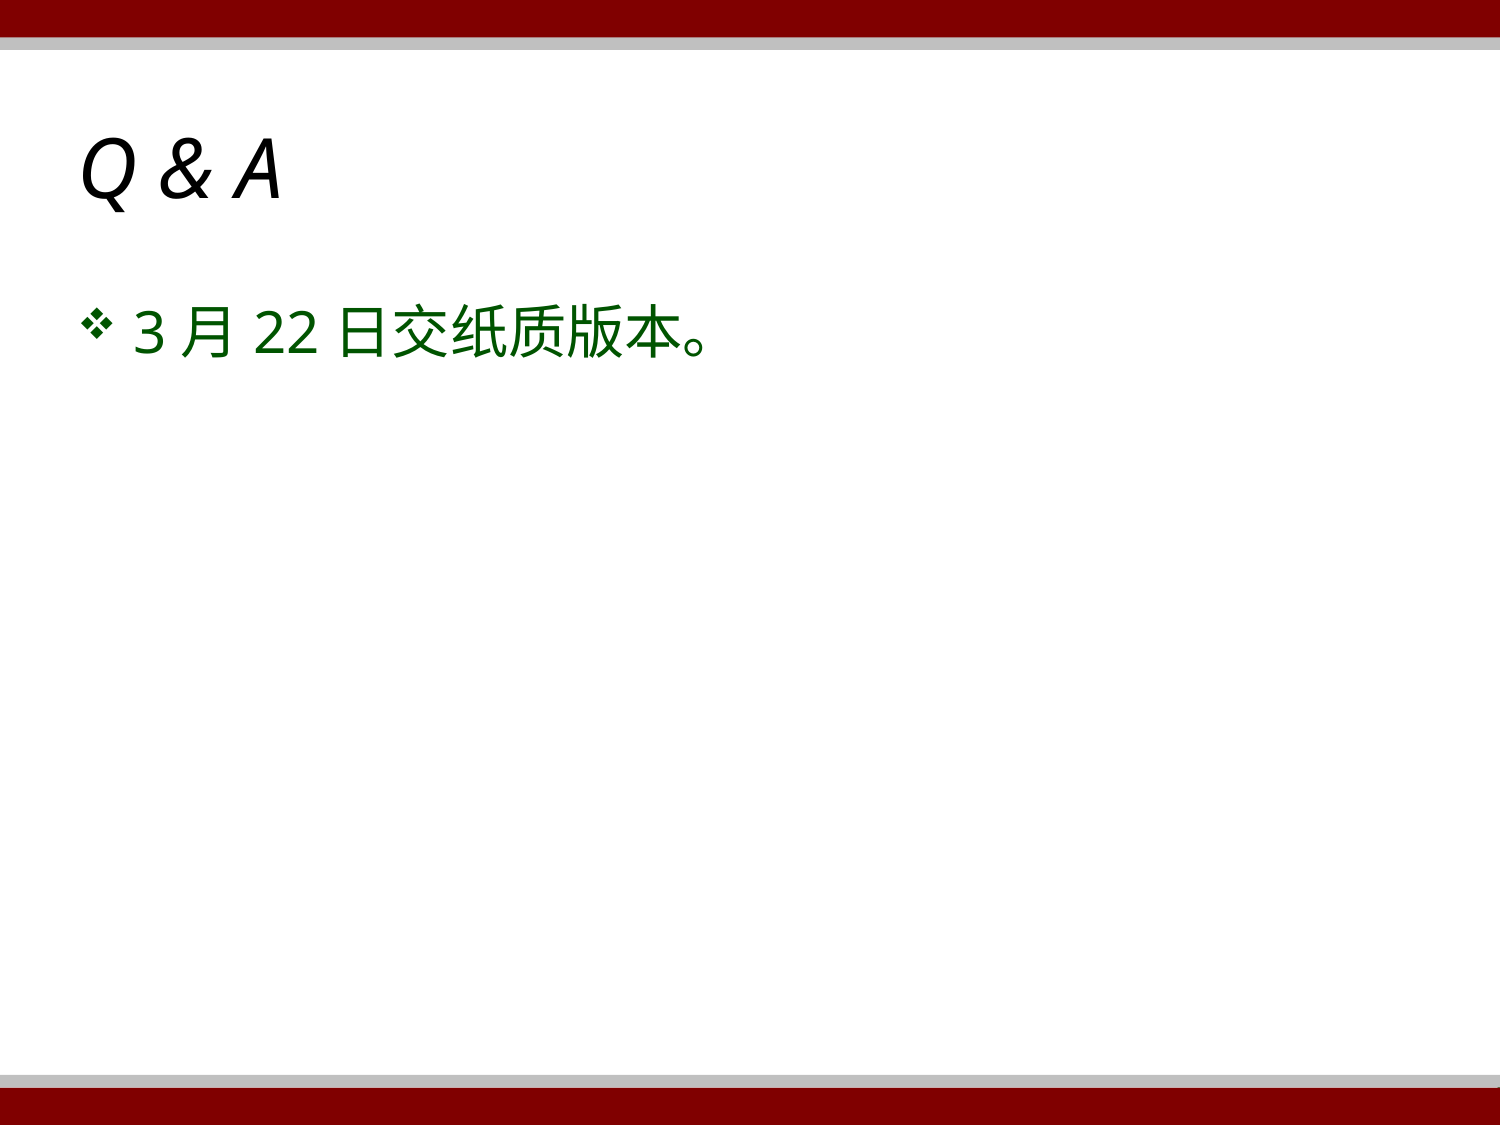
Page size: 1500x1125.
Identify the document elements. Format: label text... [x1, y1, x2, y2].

list 3月22日交纸质版本。 [62, 287, 1425, 1007]
title Q & A [62, 75, 1425, 257]
